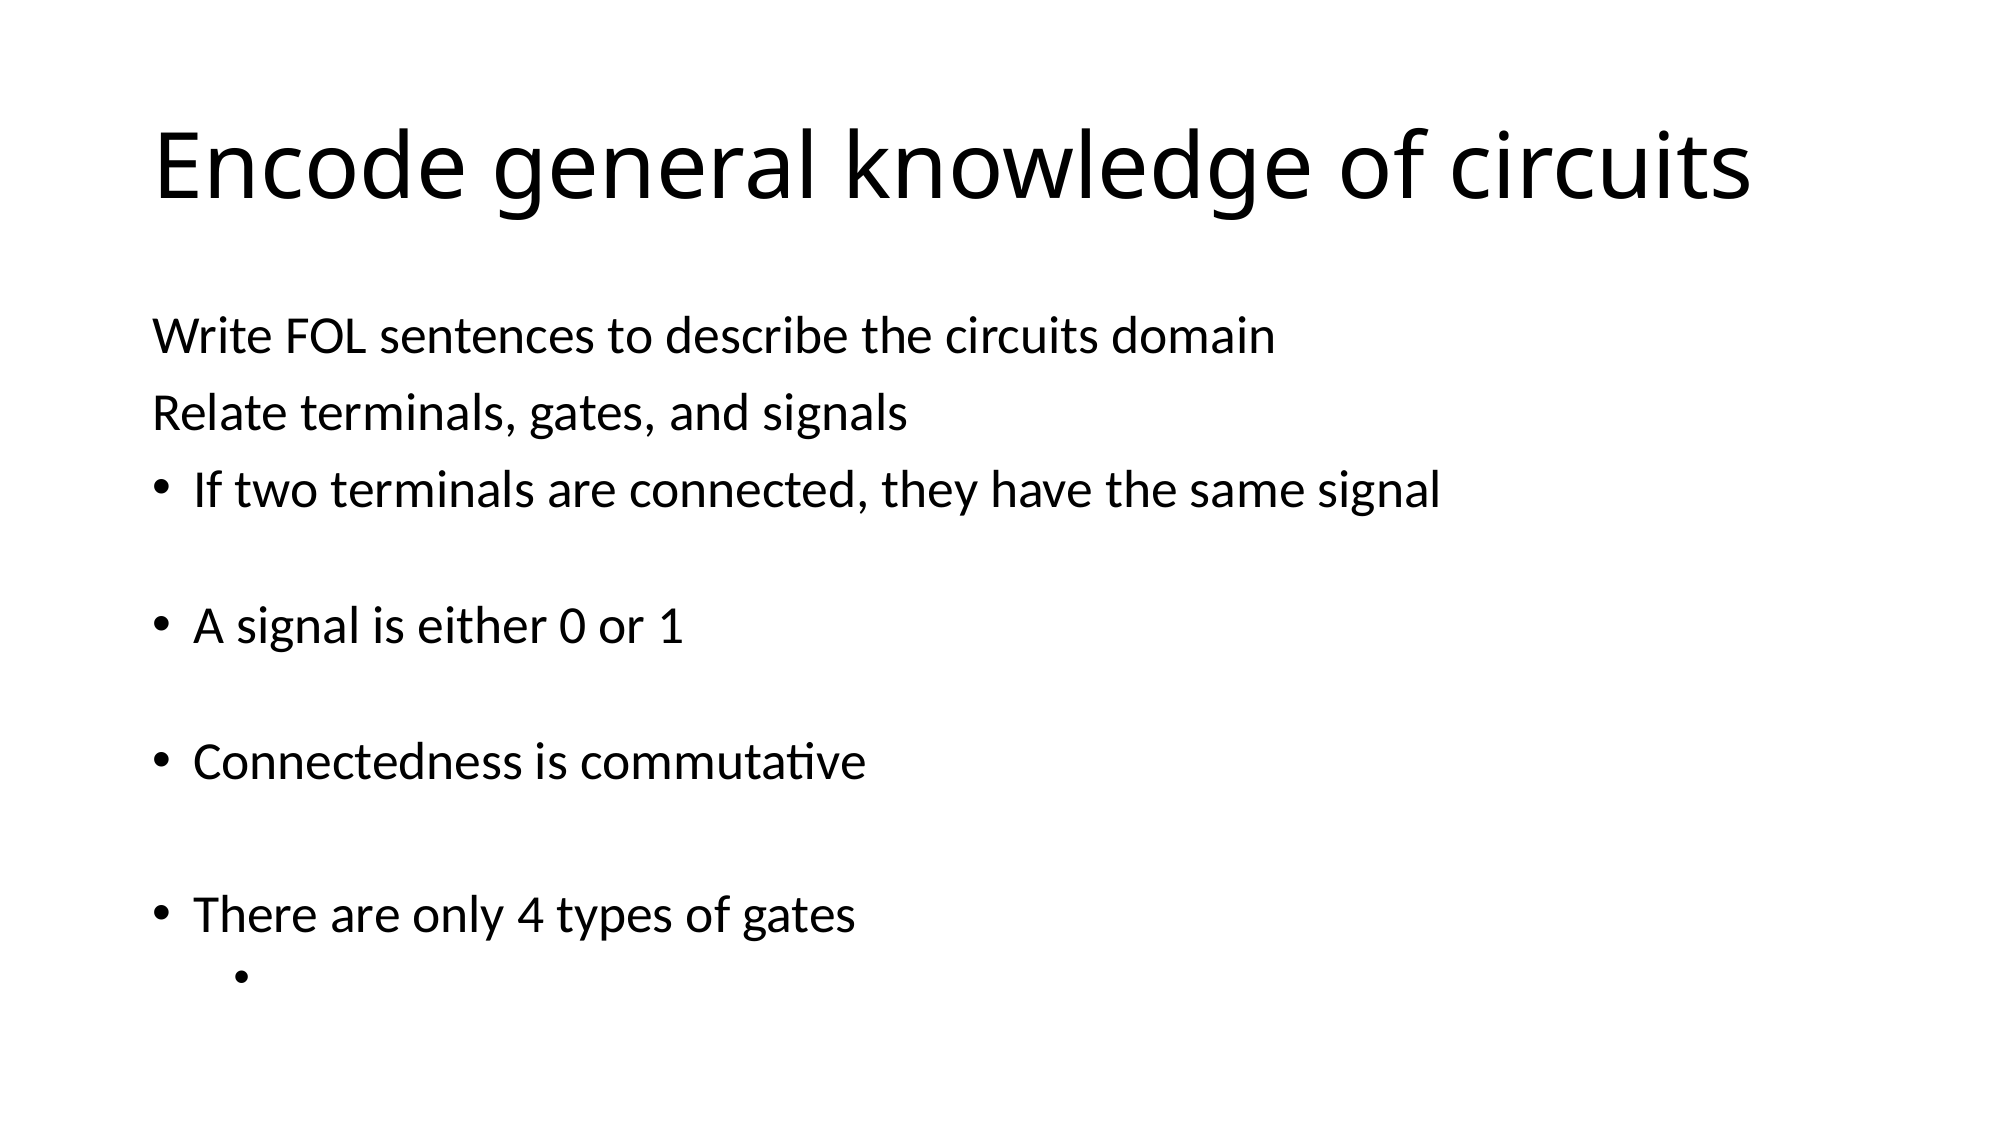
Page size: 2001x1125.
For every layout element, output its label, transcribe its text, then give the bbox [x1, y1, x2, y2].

title Encode general knowledge of circuits [137, 59, 1863, 278]
